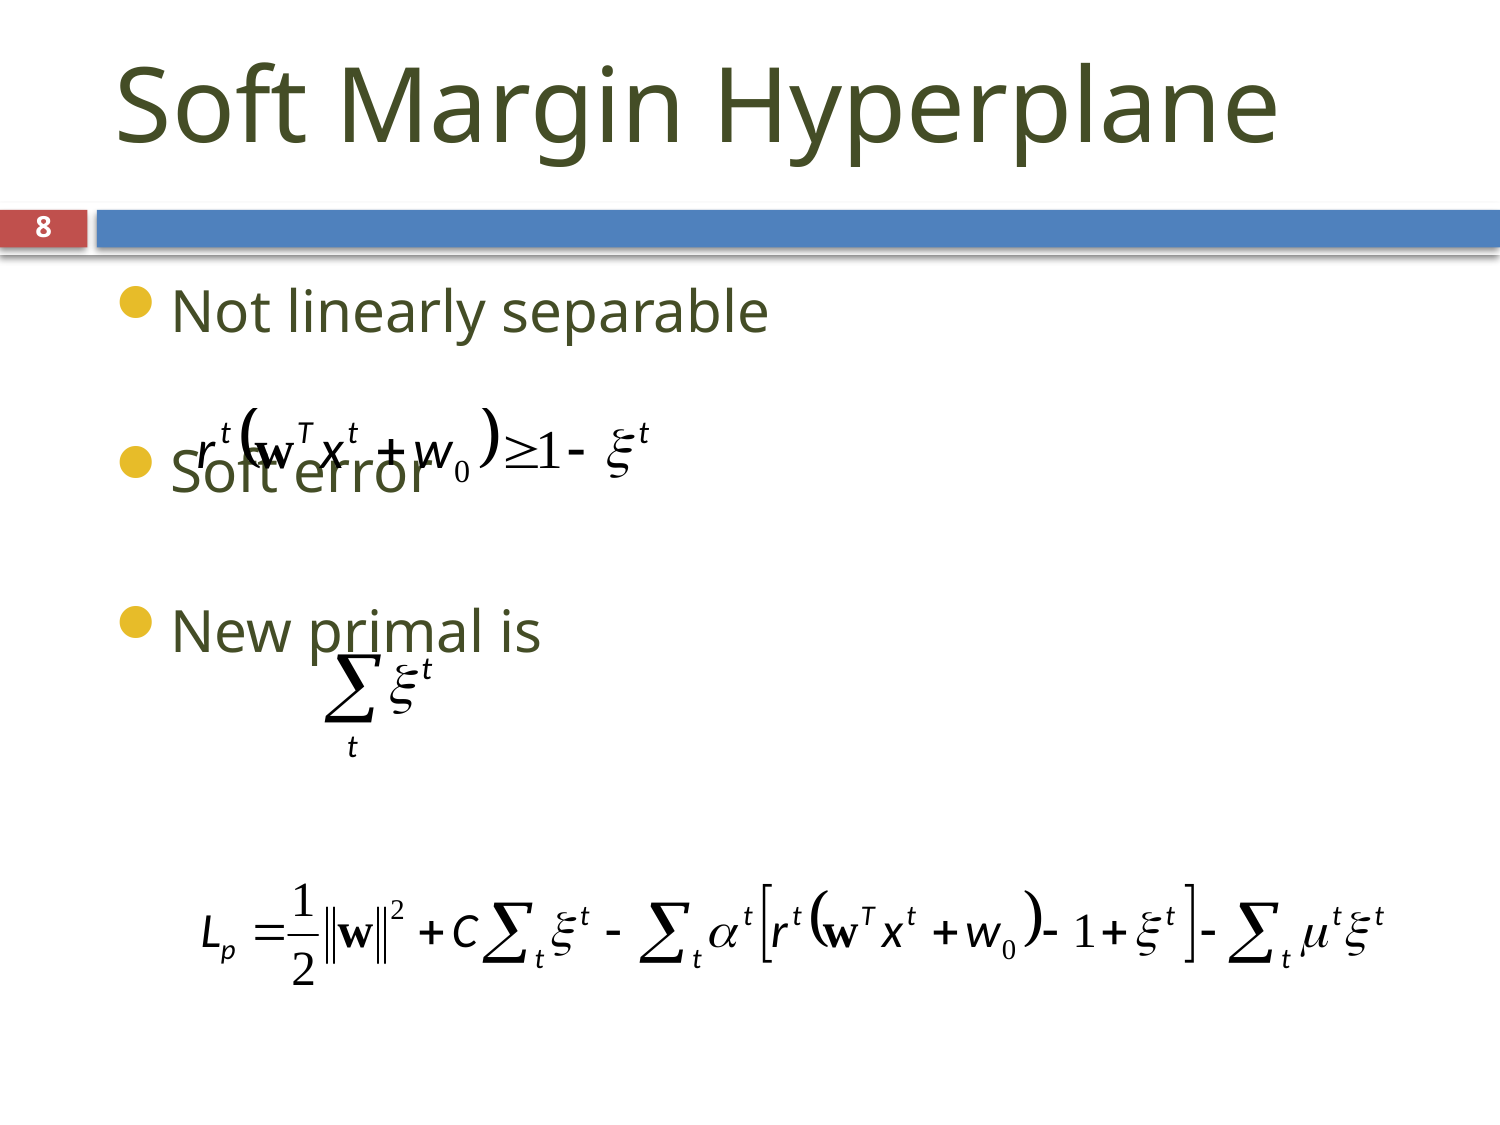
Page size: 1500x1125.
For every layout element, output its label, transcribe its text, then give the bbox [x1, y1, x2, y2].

text_box Soft Margin Hyperplane [100, 30, 1451, 185]
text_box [188, 408, 662, 496]
text_box Not linearly separable Soft error New primal is [100, 267, 1451, 905]
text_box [316, 644, 452, 770]
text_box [194, 869, 1400, 997]
text_box <number> [0, 208, 88, 249]
